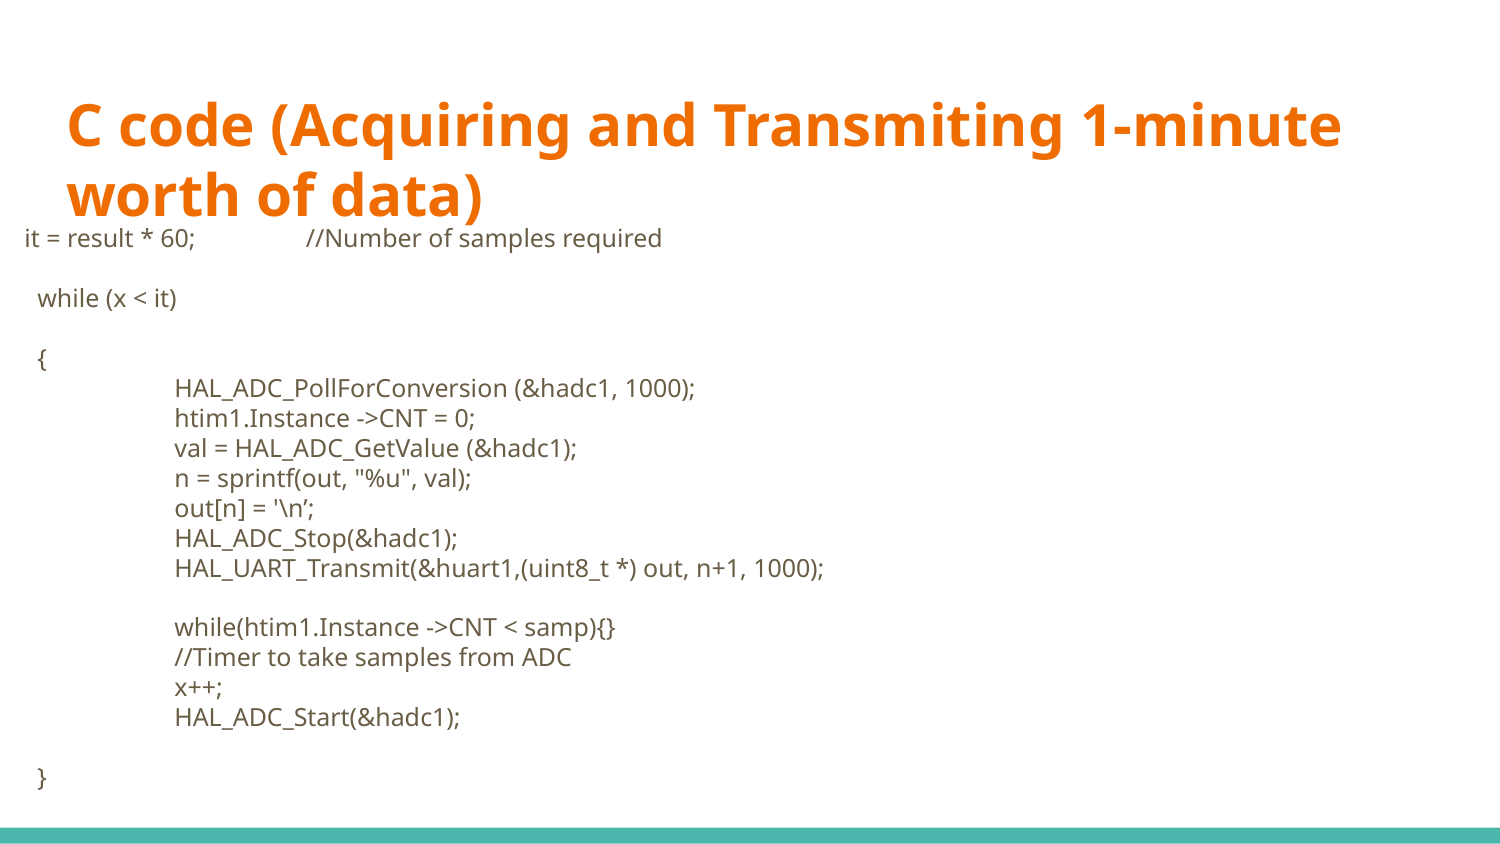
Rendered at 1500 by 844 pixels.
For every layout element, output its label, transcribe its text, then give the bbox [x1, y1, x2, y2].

title C code (Acquiring and Transmiting 1-minute worth of data) [51, 72, 1449, 189]
list it = result * 60; //Number of samples required while (x < it) { HAL_ADC_PollForConversion (&hadc1, 1000); htim1.Instance ->CNT = 0; val = HAL_ADC_GetValue (&hadc1); n = sprintf(out, "%u", val); out[n] = '\n’; HAL_ADC_Stop(&hadc1); HAL_UART_Transmit(&huart1,(uint8_t *) out, n+1, 1000); while(htim1.Instance ->CNT < samp){} //Timer to take samples from ADC x++; HAL_ADC_Start(&hadc1); } [0, 207, 1418, 750]
